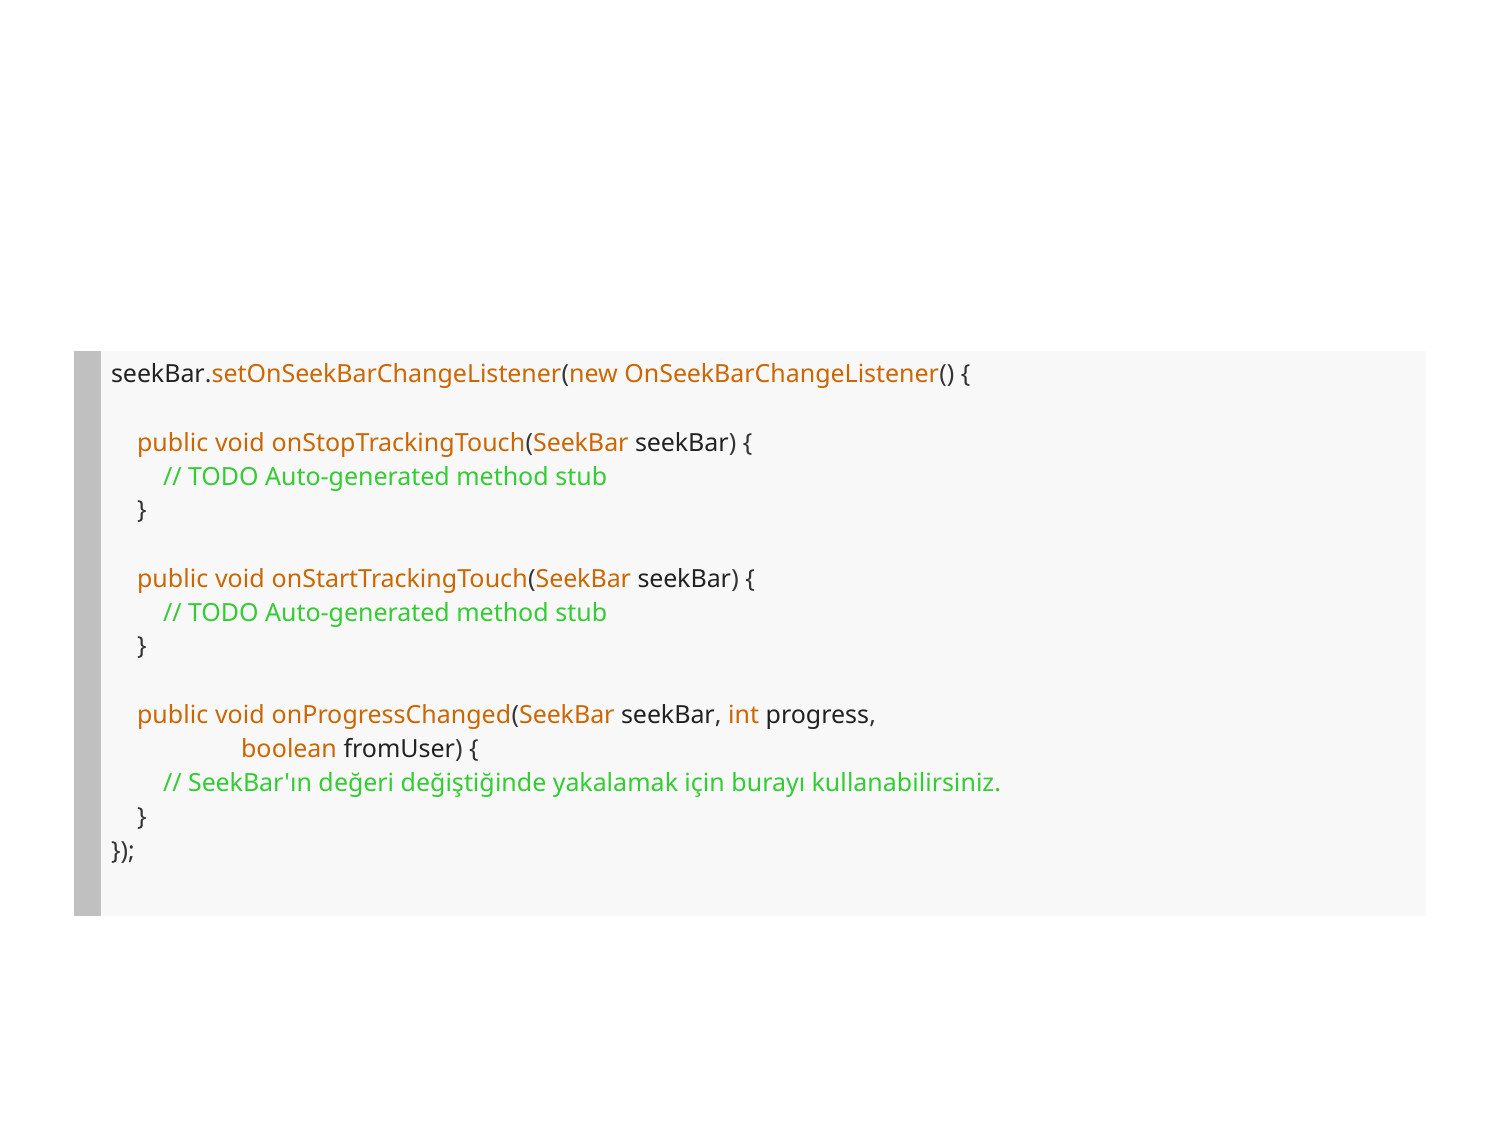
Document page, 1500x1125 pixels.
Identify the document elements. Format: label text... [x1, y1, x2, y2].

table_header seekBar.setOnSeekBarChangeListener(new OnSeekBarChangeListener() { public void onStopTrackingTouch(SeekBar seekBar) { // TODO Auto-generated method stub } public void onStartTrackingTouch(SeekBar seekBar) { // TODO Auto-generated method stub } public void onProgressChanged(SeekBar seekBar, int progress, boolean fromUser) { // SeekBar'ın değeri değiştiğinde yakalamak için burayı kullanabilirsiniz. } }); [101, 351, 1426, 916]
table_header [74, 351, 101, 916]
